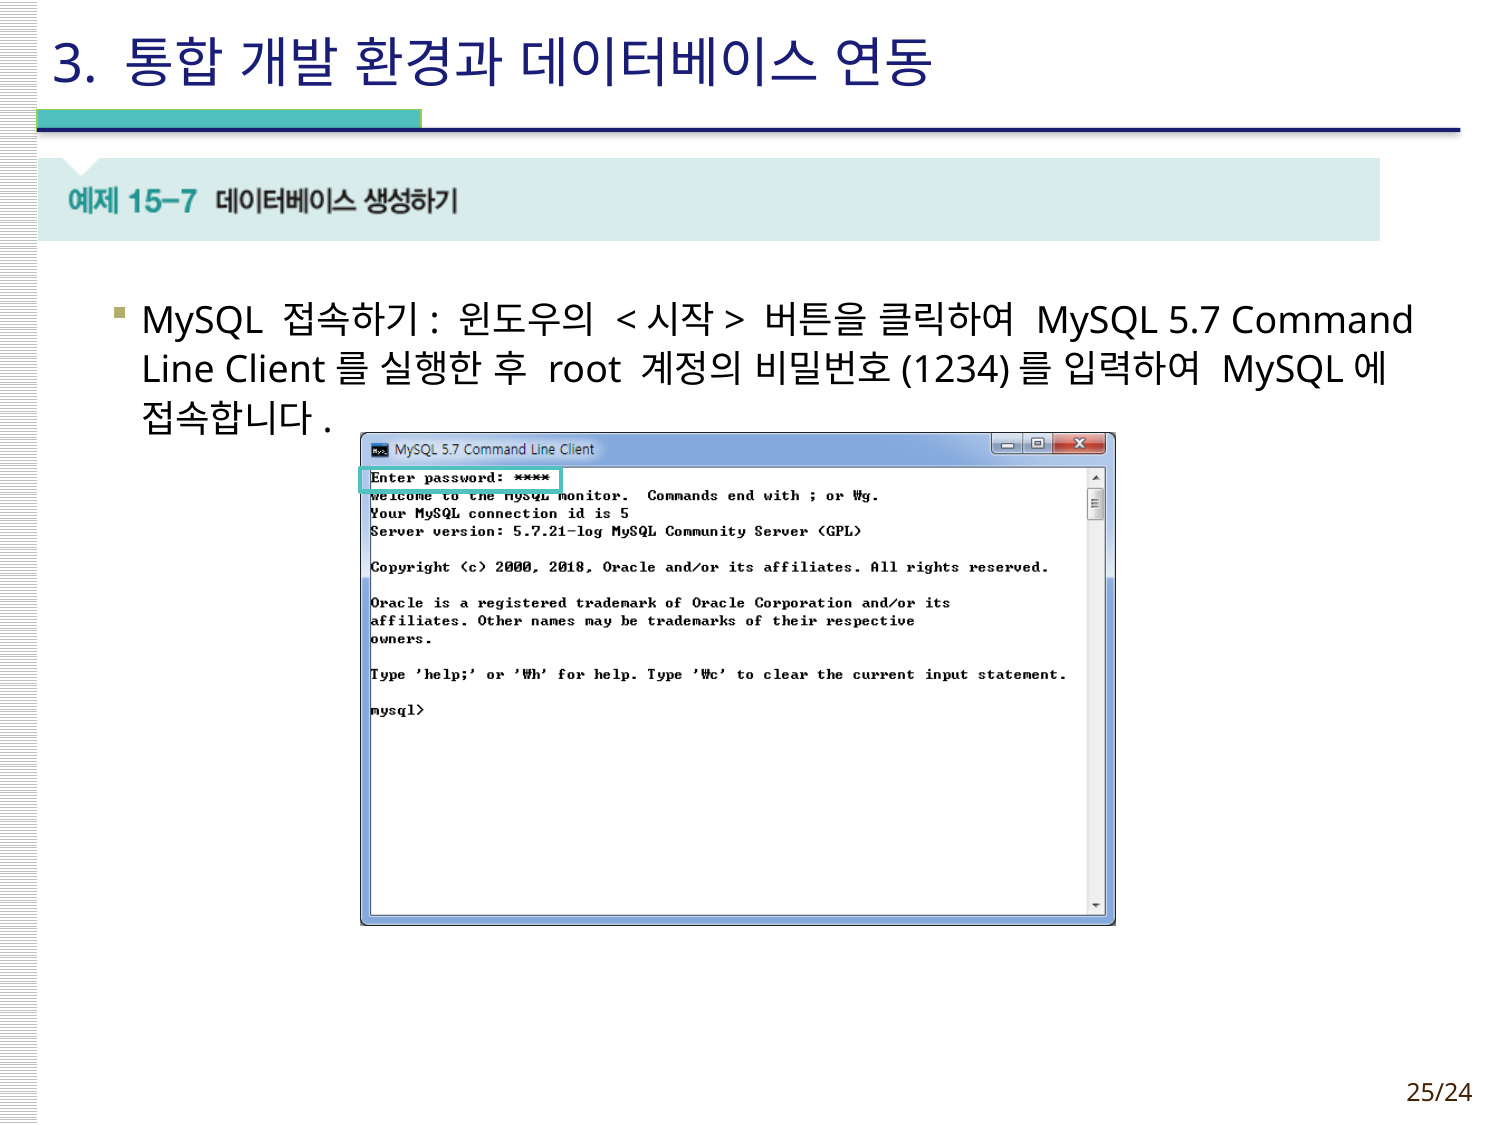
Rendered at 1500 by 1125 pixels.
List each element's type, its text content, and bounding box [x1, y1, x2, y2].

picture [359, 432, 1117, 927]
list MySQL 접속하기: 윈도우의 <시작> 버튼을 클릭하여 MySQL 5.7 Command Line Client를 실행한 후 root 계정의 비밀번호(1234)를 입력하여 MySQL에 접속합니다. [37, 152, 1463, 1091]
picture [38, 157, 1380, 242]
title 3. 통합 개발 환경과 데이터베이스 연동 [37, 13, 1278, 109]
